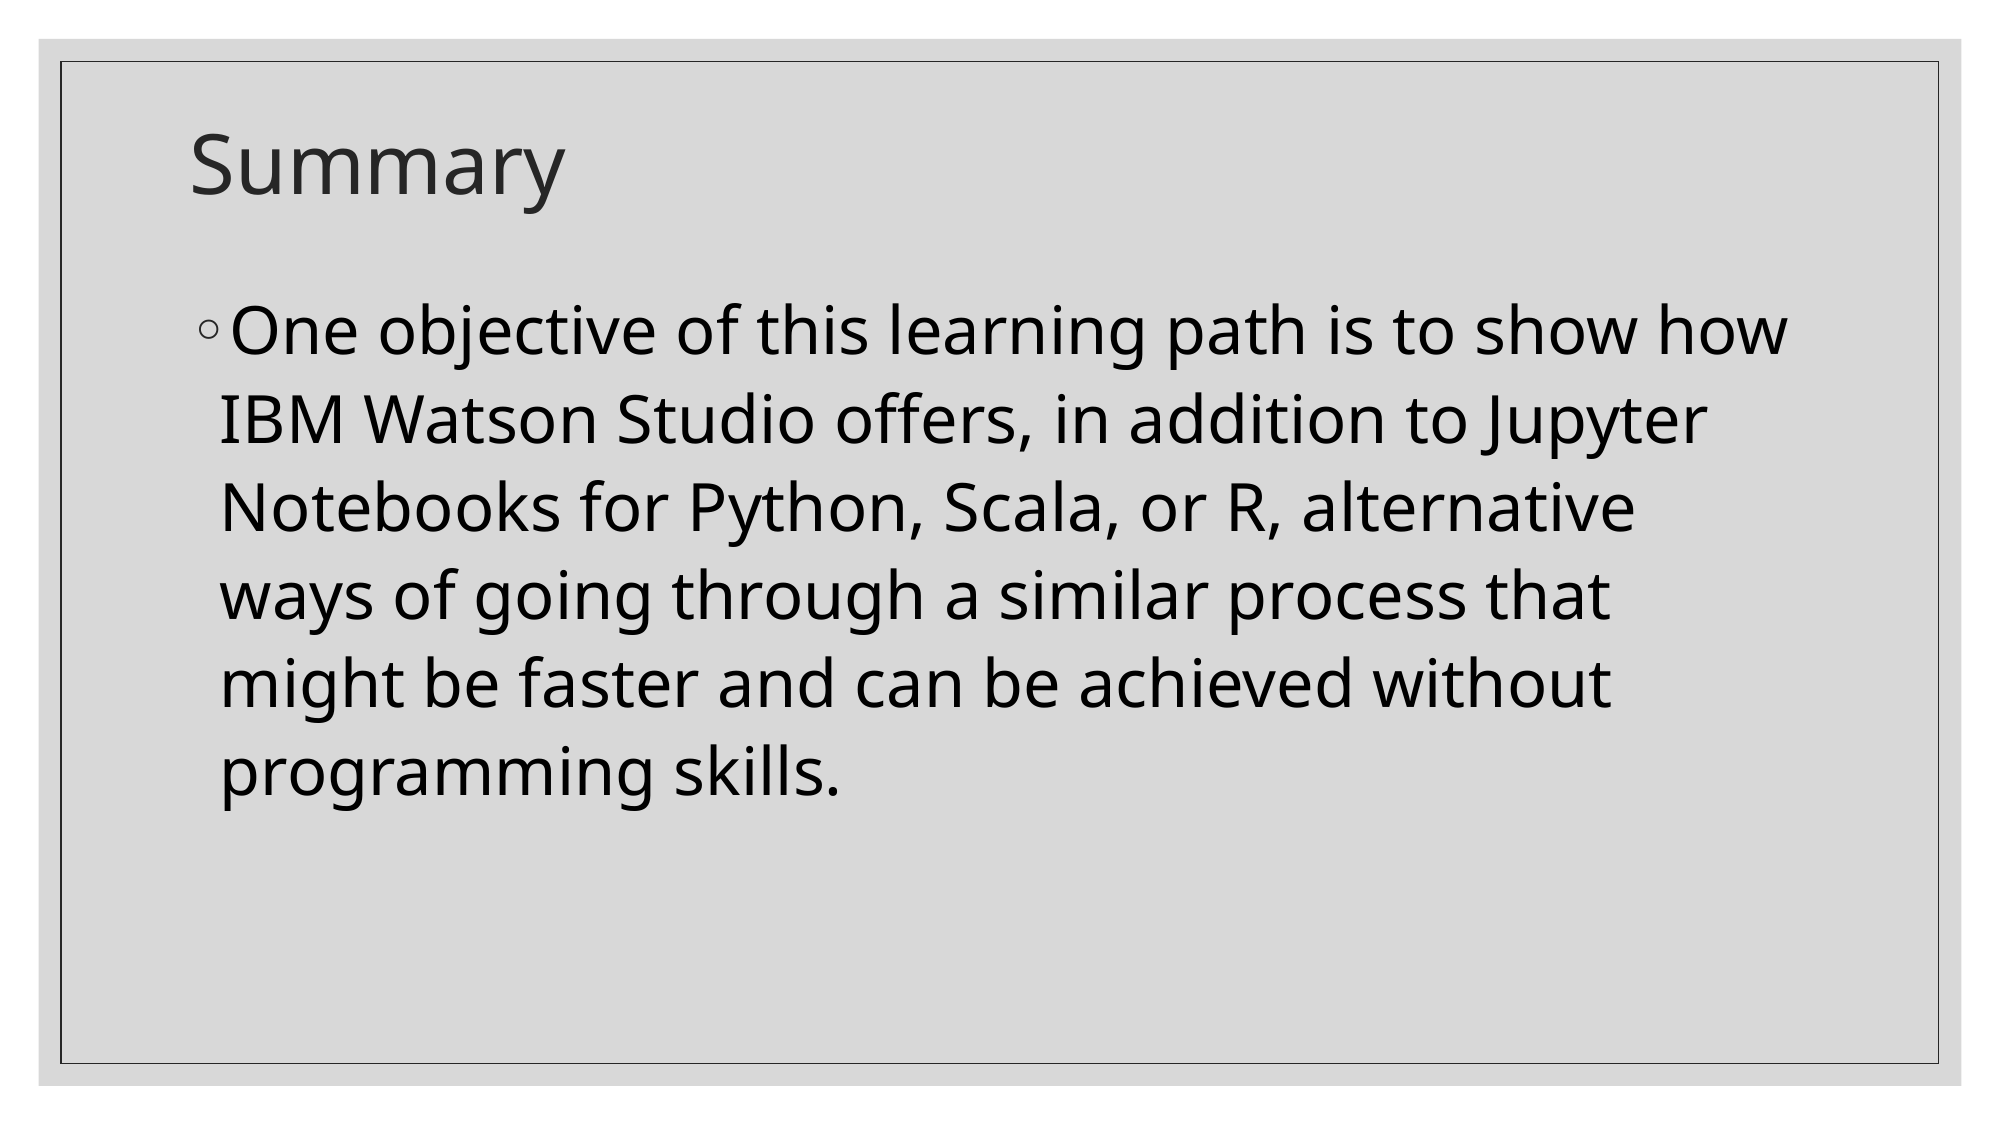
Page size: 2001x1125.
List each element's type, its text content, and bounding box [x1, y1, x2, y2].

list One objective of this learning path is to show how IBM Watson Studio offers, in addition to Jupyter Notebooks for Python, Scala, or R, alternative ways of going through a similar process that might be faster and can be achieved without programming skills. [174, 272, 1825, 977]
title Summary [174, 105, 1825, 272]
